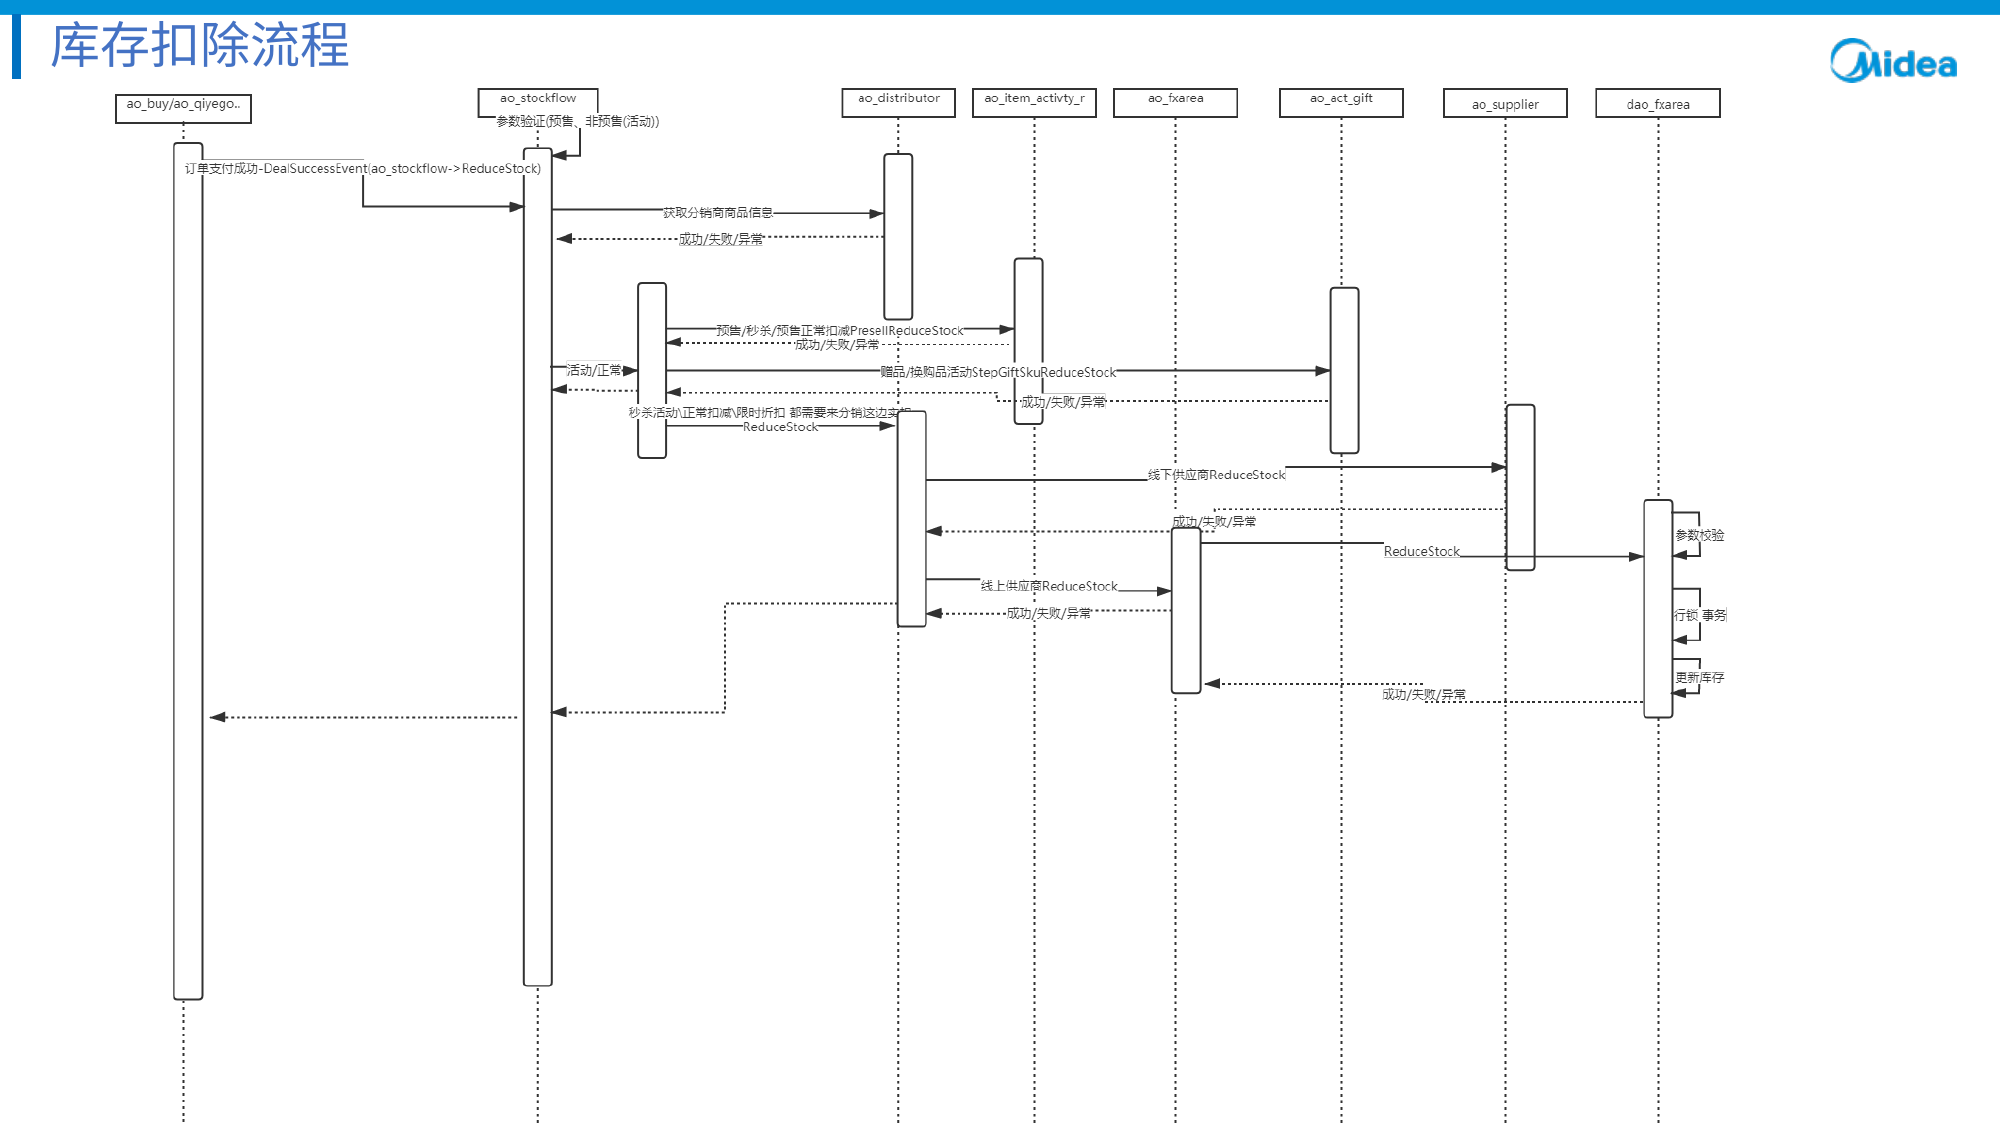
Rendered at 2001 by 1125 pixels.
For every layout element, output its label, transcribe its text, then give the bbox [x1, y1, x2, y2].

text_box 库存扣除流程 [47, 10, 354, 77]
picture [1830, 38, 1957, 83]
picture [92, 65, 1743, 1125]
text_box [12, 15, 21, 78]
